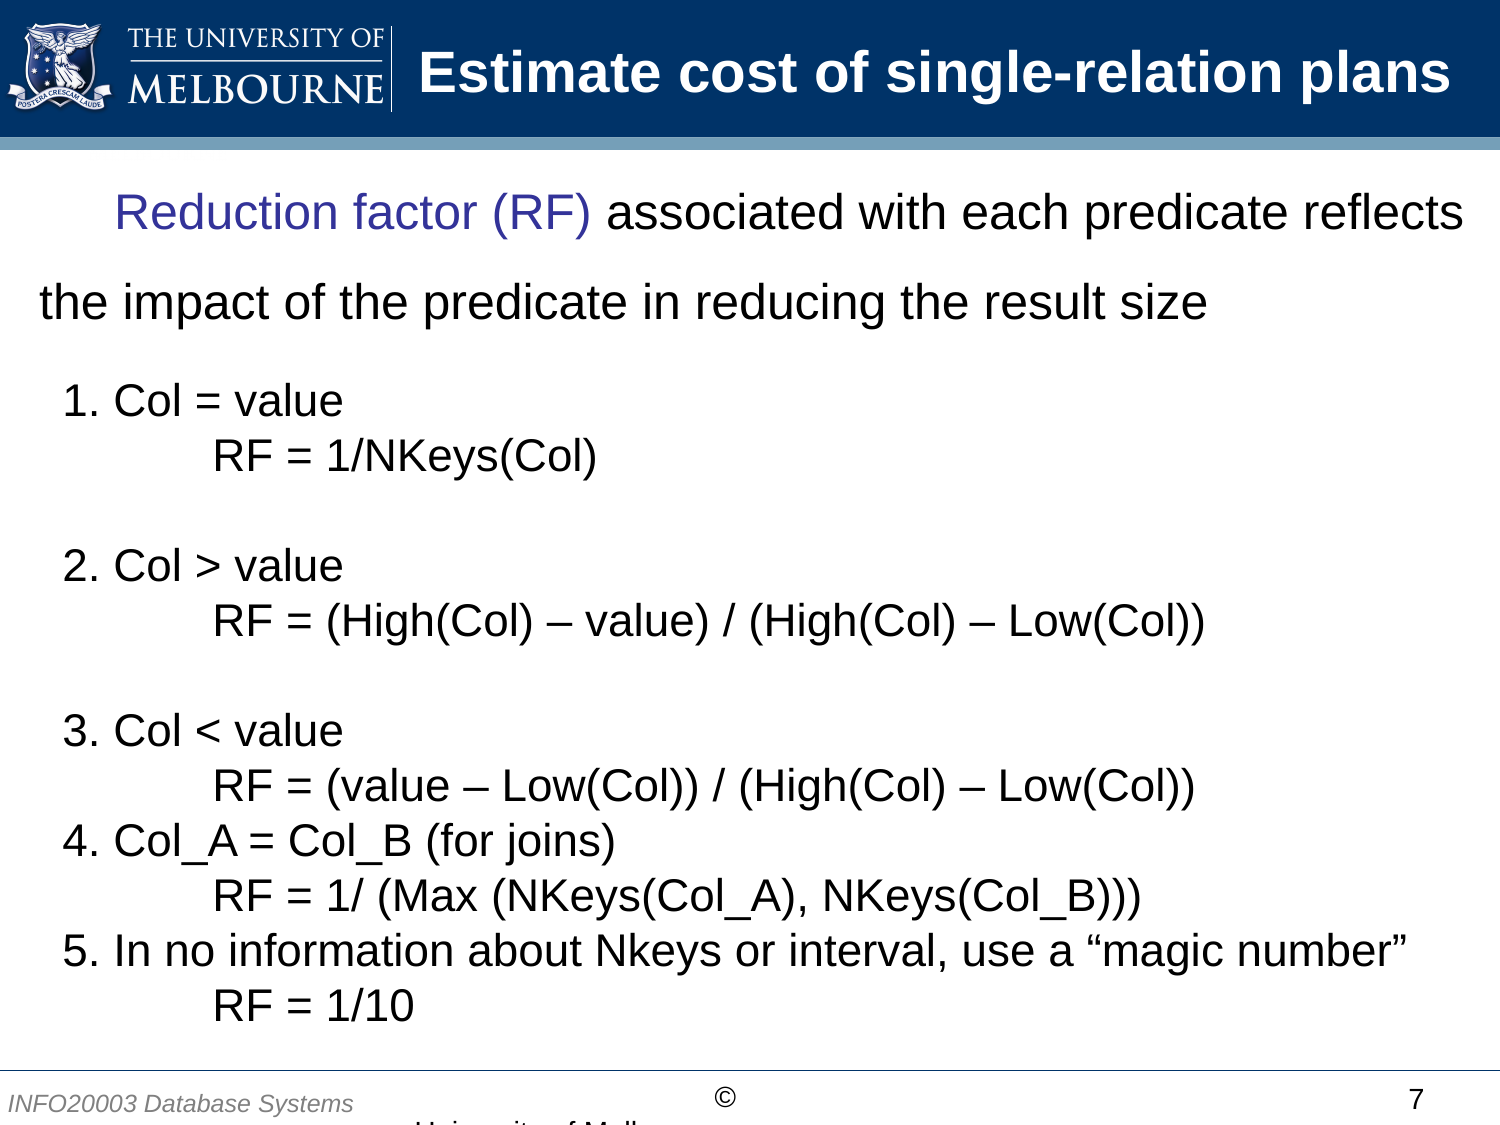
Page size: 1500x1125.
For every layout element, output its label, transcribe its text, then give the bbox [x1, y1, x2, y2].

title Estimate cost of single-relation plans [403, 11, 1488, 126]
text_box 1. Col = value RF = 1/NKeys(Col) 2. Col > value RF = (High(Col) – value) / (High(Col) – Low(Col)) 3. Col < value RF = (value – Low(Col)) / (High(Col) – Low(Col)) 4. Col_A = Col_B (for joins) RF = 1/ (Max (NKeys(Col_A), NKeys(Col_B))) 5. In no information about Nkeys or interval, use a “magic number” RF = 1/10 [54, 363, 1500, 1038]
slide_number 7 [1400, 1072, 1435, 1121]
text_box Reduction factor (RF) associated with each predicate reflects the impact of the predicate in reducing the result size [31, 142, 1500, 338]
picture [0, 17, 388, 119]
